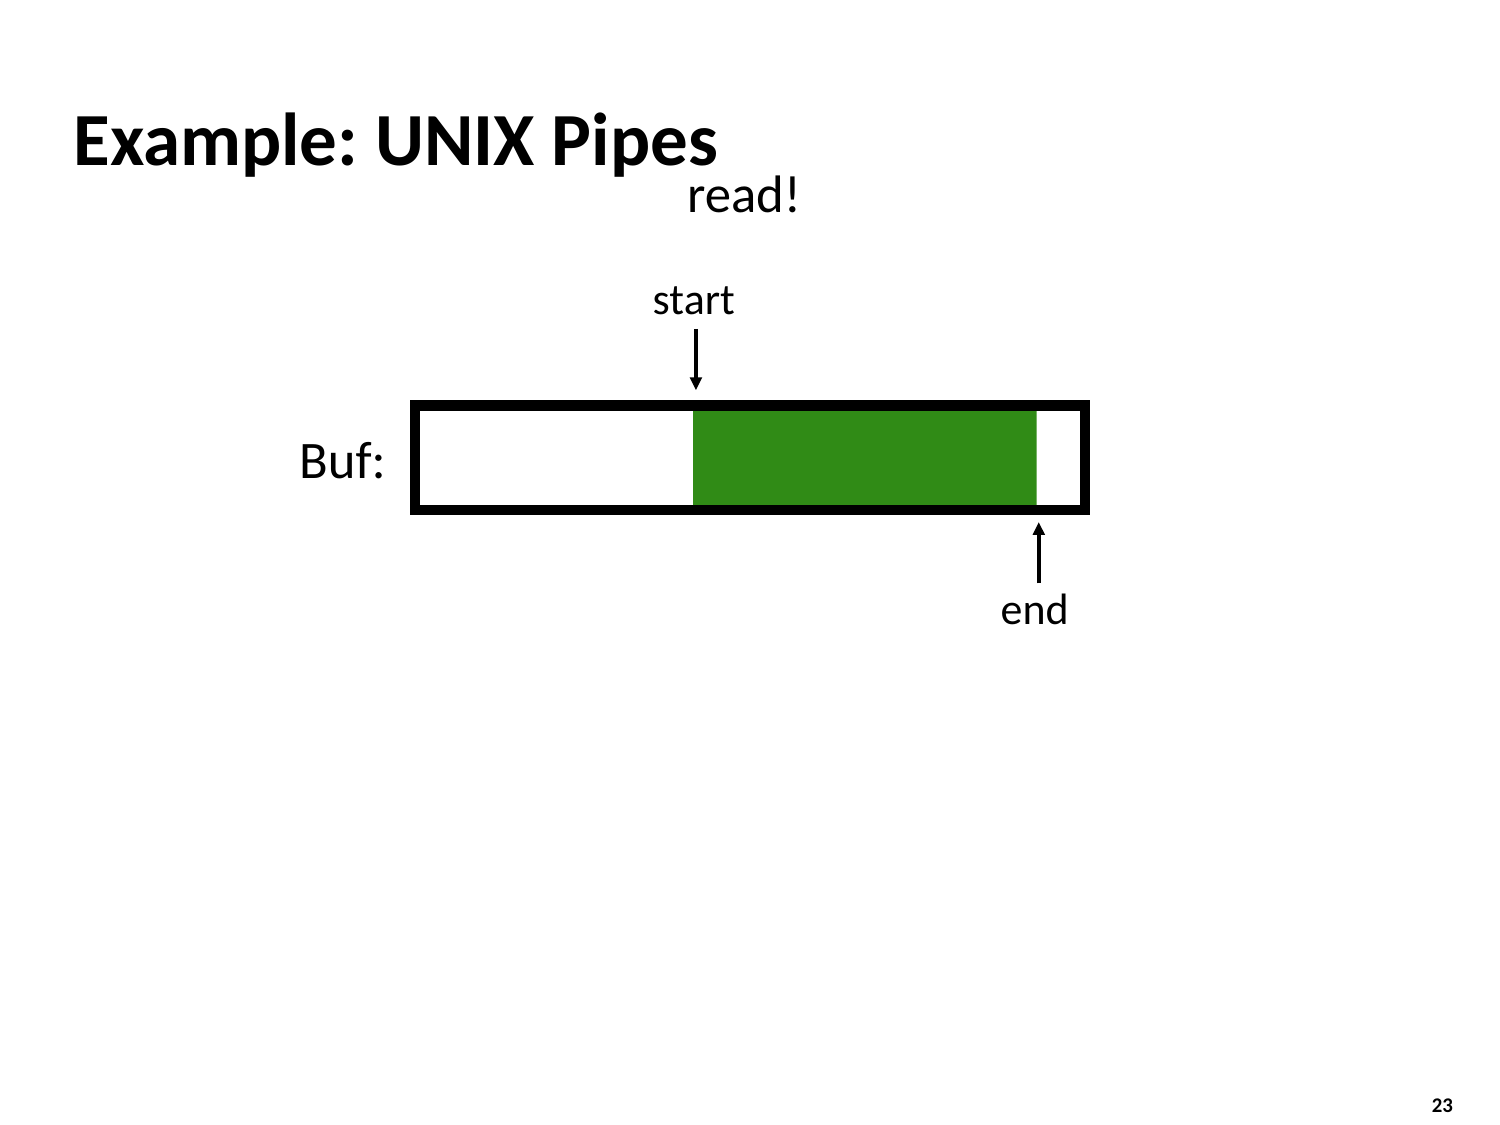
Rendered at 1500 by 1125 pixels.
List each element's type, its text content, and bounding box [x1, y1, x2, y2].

text_box [415, 405, 1085, 511]
text_box read! [681, 153, 808, 229]
text_box start [646, 264, 741, 329]
text_box Buf: [292, 420, 392, 496]
text_box [689, 328, 703, 390]
text_box [1032, 522, 1045, 584]
text_box end [994, 575, 1075, 640]
title Example: UNIX Pipes [58, 72, 1305, 199]
